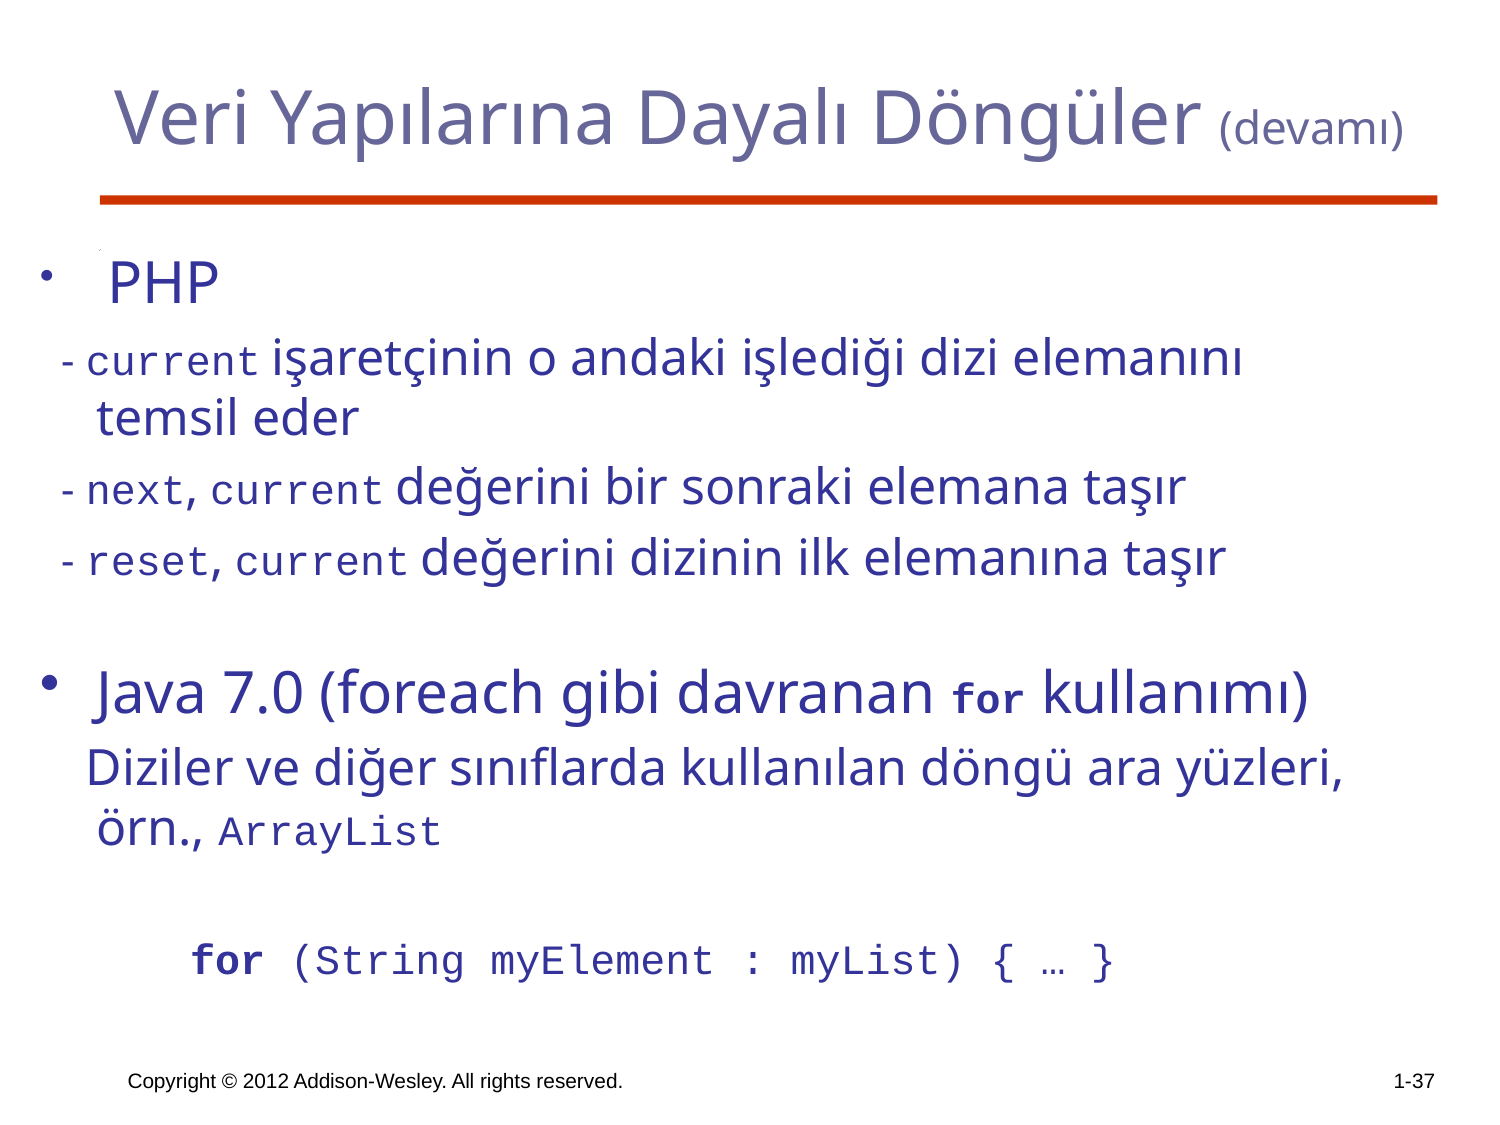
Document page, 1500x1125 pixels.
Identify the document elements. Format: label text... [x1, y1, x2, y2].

title Veri Yapılarına Dayalı Döngüler (devamı) [99, 62, 1500, 200]
list PHP - current işaretçinin o andaki işlediği dizi elemanını temsil eder - next, current değerini bir sonraki elemana taşır - reset, current değerini dizinin ilk elemanına taşır Java 7.0 (foreach gibi davranan for kullanımı) Diziler ve diğer sınıflarda kullanılan döngü ara yüzleri, örn., ArrayList for (String myElement : myList) { … } [24, 237, 1363, 1050]
footer Copyright © 2012 Addison-Wesley. All rights reserved. [112, 1050, 801, 1101]
slide_number 1-37 [1137, 1024, 1451, 1101]
